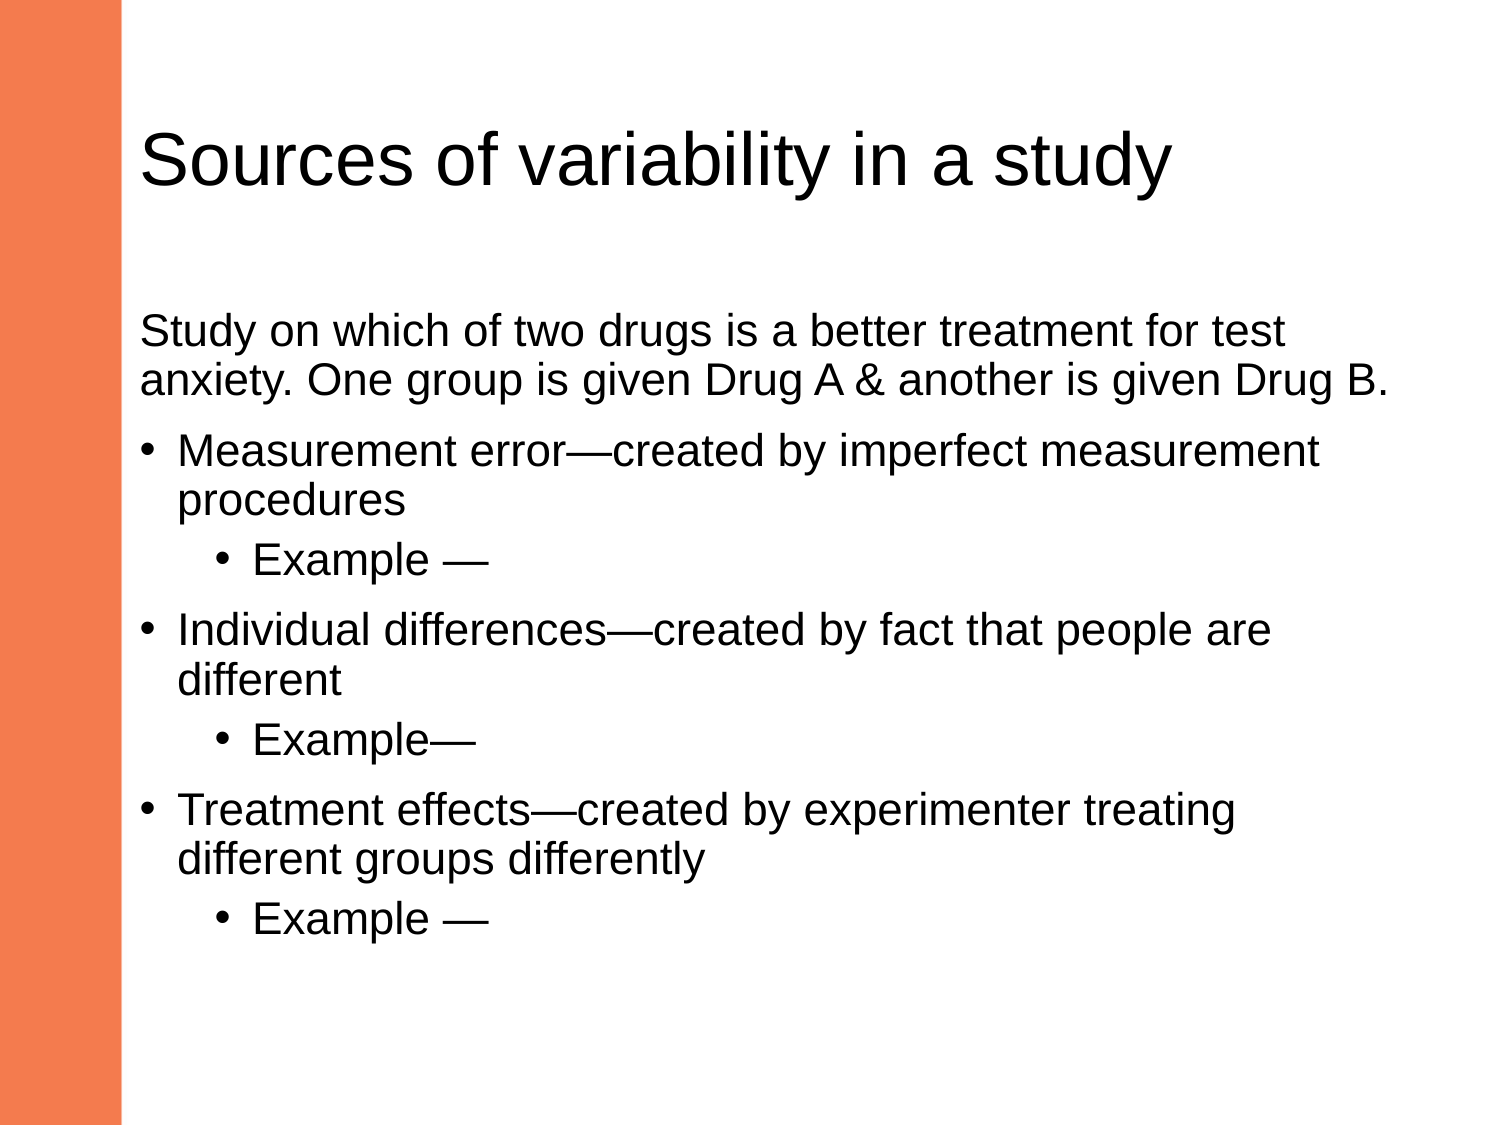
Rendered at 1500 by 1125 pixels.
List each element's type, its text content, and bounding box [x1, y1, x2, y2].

picture [0, 0, 1500, 1125]
list Study on which of two drugs is a better treatment for test anxiety. One group is given Drug A & another is given Drug B. Measurement error—created by imperfect measurement procedures Example — Individual differences—created by fact that people are different Example— Treatment effects—created by experimenter treating different groups differently Example — [124, 299, 1419, 1014]
title Sources of variability in a study [124, 52, 1419, 271]
